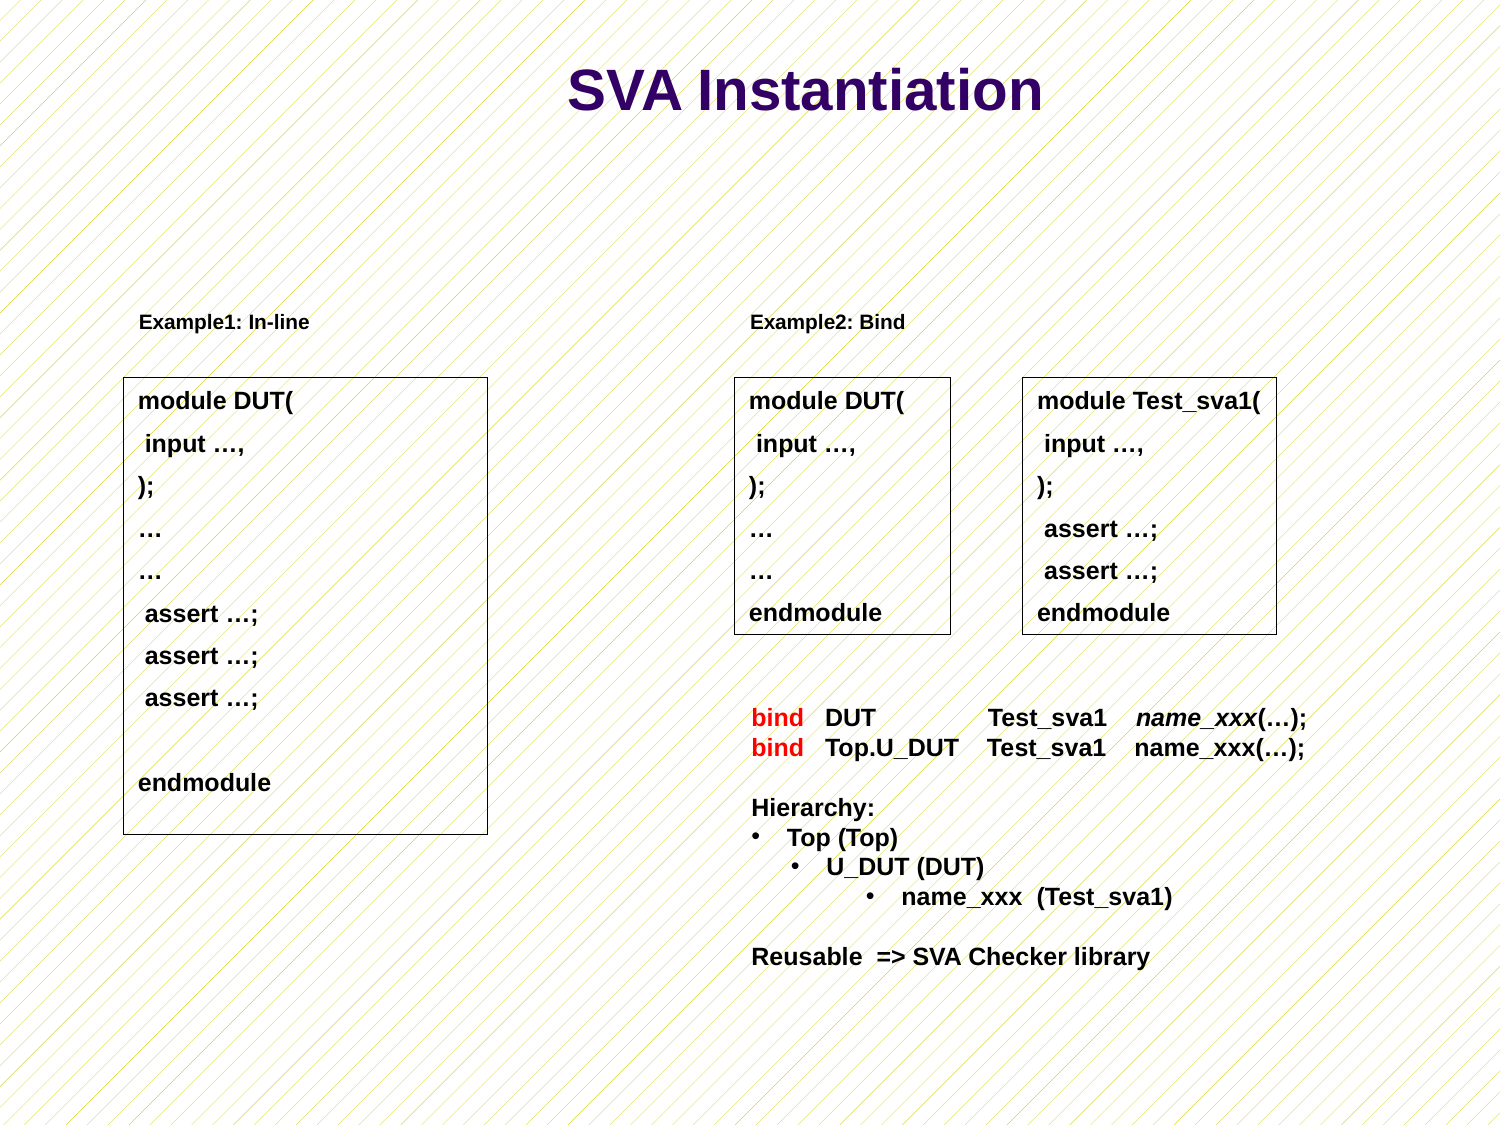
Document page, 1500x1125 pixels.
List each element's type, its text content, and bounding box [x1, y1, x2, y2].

title SVA Instantiation [270, 19, 1342, 154]
text_box Example1: In-line [124, 301, 325, 342]
text_box bind DUT Test_sva1 name_xxx(…); bind Top.U_DUT Test_sva1 name_xxx(…); Hierarchy: Top (Top) U_DUT (DUT) name_xxx (Test_sva1) Reusable => SVA Checker library [736, 693, 1323, 1008]
text_box module DUT( input …, ); … … endmodule [734, 377, 951, 635]
text_box module DUT( input …, ); … … assert …; assert …; assert …; endmodule [123, 377, 488, 835]
text_box Example2: Bind [735, 301, 921, 342]
text_box module Test_sva1( input …, ); assert …; assert …; endmodule [1022, 377, 1277, 635]
